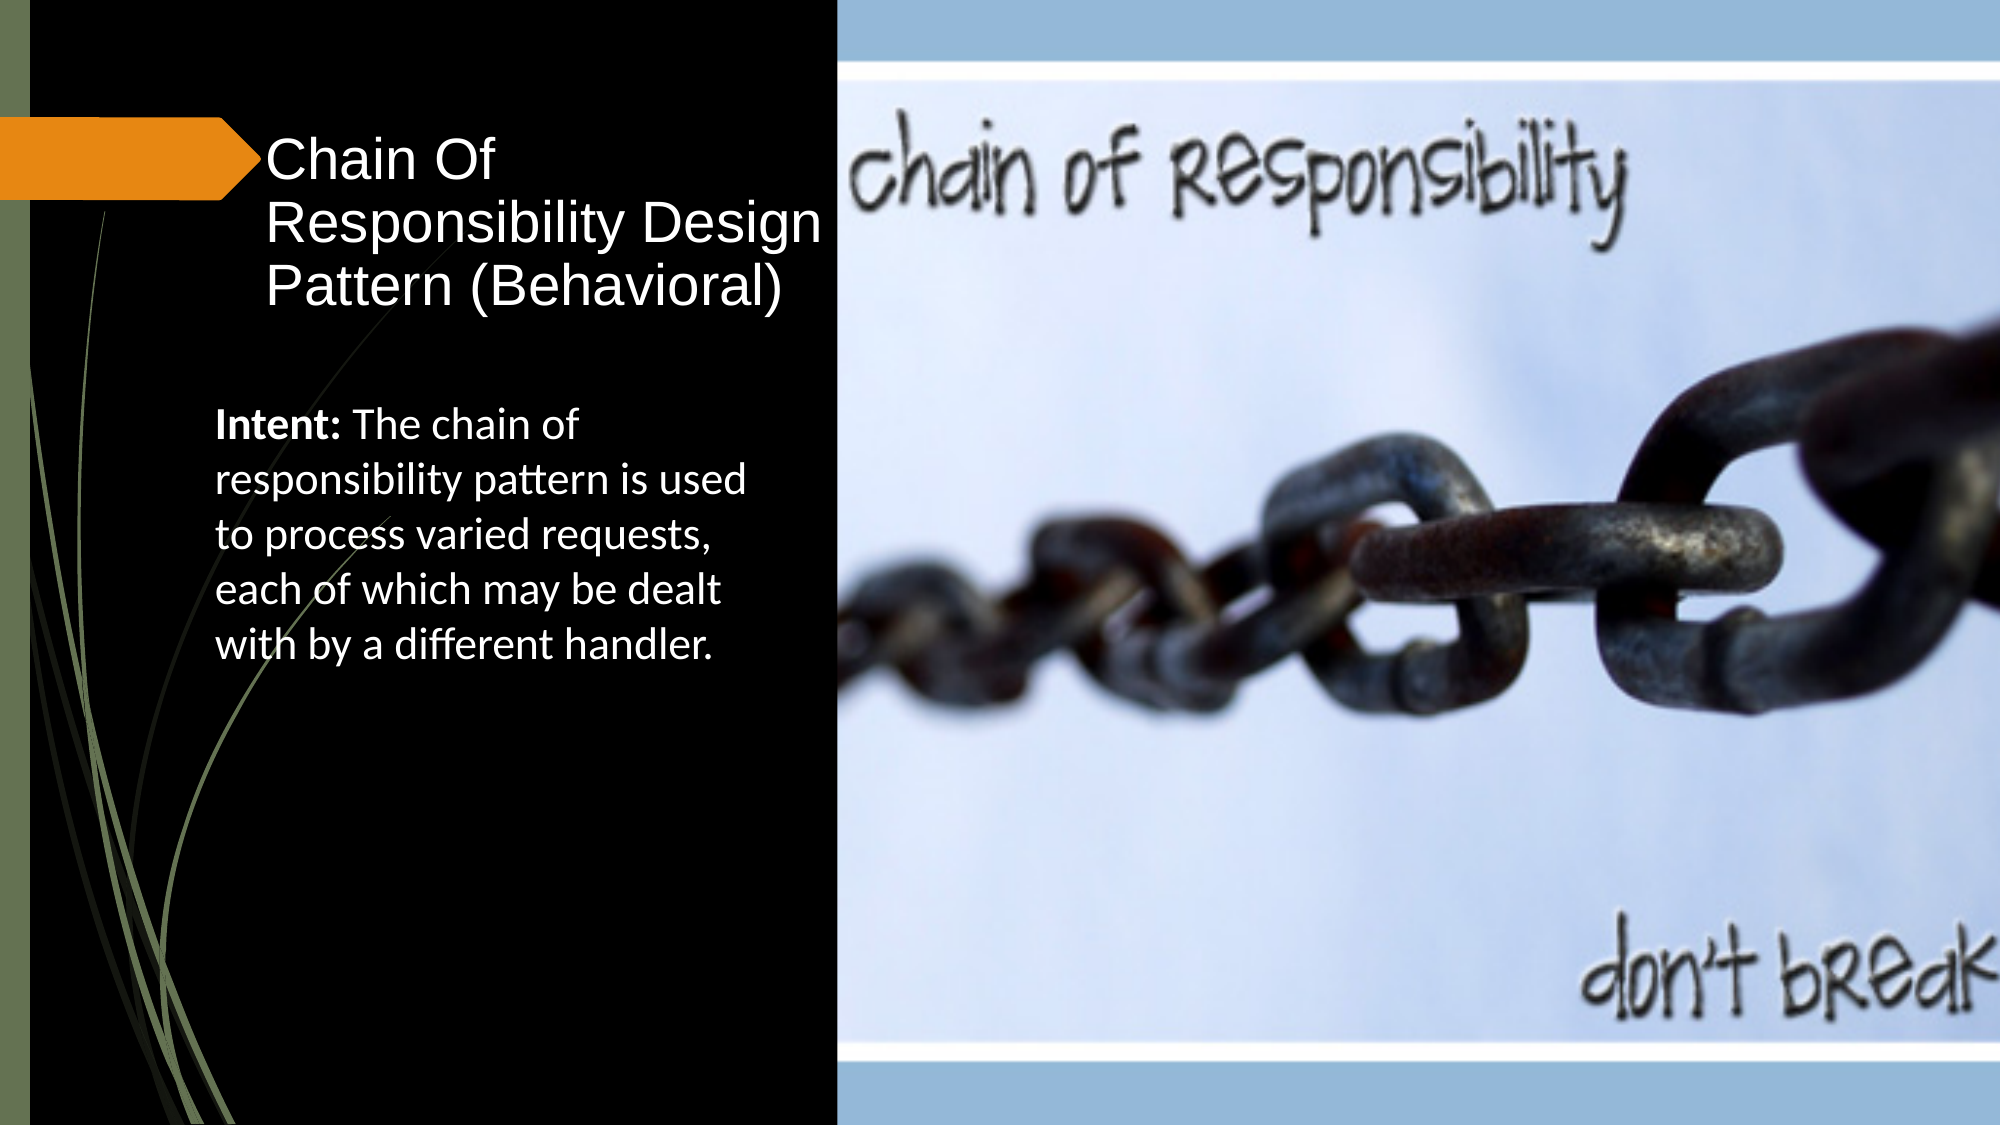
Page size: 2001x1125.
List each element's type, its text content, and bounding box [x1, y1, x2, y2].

picture [837, 0, 2000, 1125]
title Chain Of Responsibility Design Pattern (Behavioral) [250, 121, 833, 329]
list Intent: The chain of responsibility pattern is used to process varied requests, each of which may be dealt with by a different handler. [199, 386, 799, 1004]
